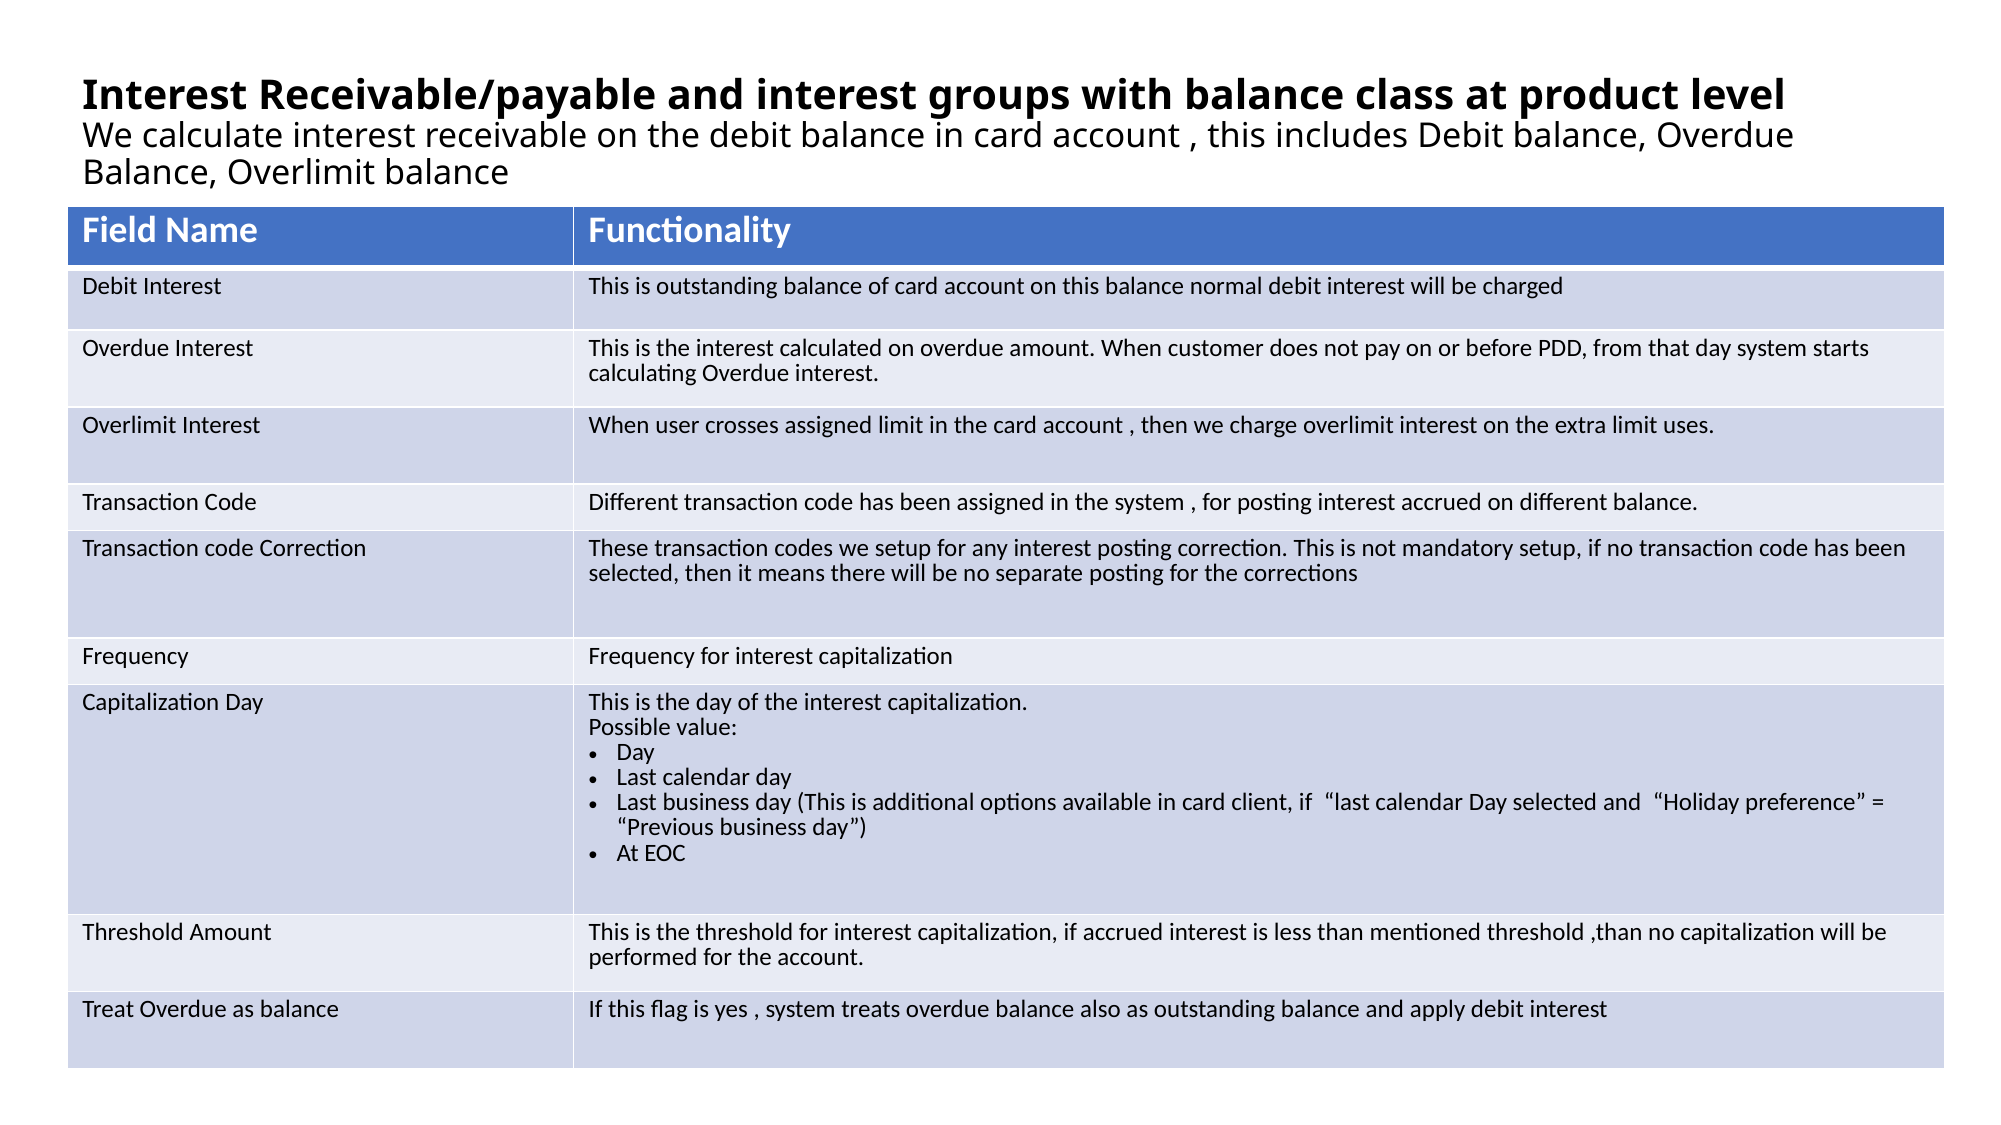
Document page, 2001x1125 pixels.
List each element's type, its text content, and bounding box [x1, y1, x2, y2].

table_header Functionality [574, 207, 1944, 265]
table_cell Transaction Code [68, 485, 573, 530]
table_cell This is outstanding balance of card account on this balance normal debit interest will be charged [574, 271, 1944, 329]
table_cell Frequency [68, 639, 573, 684]
table_cell Treat Overdue as balance [68, 992, 573, 1068]
table_cell When user crosses assigned limit in the card account , then we charge overlimit interest on the extra limit uses. [574, 408, 1944, 483]
table_cell Capitalization Day [68, 685, 573, 914]
title Interest Receivable/payable and interest groups with balance class at product level We calculate interest receivable on the debit balance in card account , this includes Debit balance, Overdue Balance, Overlimit balance [67, 59, 1863, 205]
table_header Field Name [68, 207, 573, 265]
table_cell Overdue Interest [68, 331, 573, 406]
table_cell This is the day of the interest capitalization. Possible value: Day Last calendar day Last business day (This is additional options available in card client, if “last calendar Day selected and “Holiday preference” = “Previous business day”) At EOC [574, 685, 1944, 914]
table_cell If this flag is yes , system treats overdue balance also as outstanding balance and apply debit interest [574, 992, 1944, 1068]
table_cell Transaction code Correction [68, 531, 573, 637]
table_cell Threshold Amount [68, 915, 573, 991]
table_cell This is the interest calculated on overdue amount. When customer does not pay on or before PDD, from that day system starts calculating Overdue interest. [574, 331, 1944, 406]
table_cell Frequency for interest capitalization [574, 639, 1944, 684]
table_cell Debit Interest [68, 271, 573, 329]
table_cell Different transaction code has been assigned in the system , for posting interest accrued on different balance. [574, 485, 1944, 530]
table_cell These transaction codes we setup for any interest posting correction. This is not mandatory setup, if no transaction code has been selected, then it means there will be no separate posting for the corrections [574, 531, 1944, 637]
table_cell Overlimit Interest [68, 408, 573, 483]
table_cell This is the threshold for interest capitalization, if accrued interest is less than mentioned threshold ,than no capitalization will be performed for the account. [574, 915, 1944, 991]
